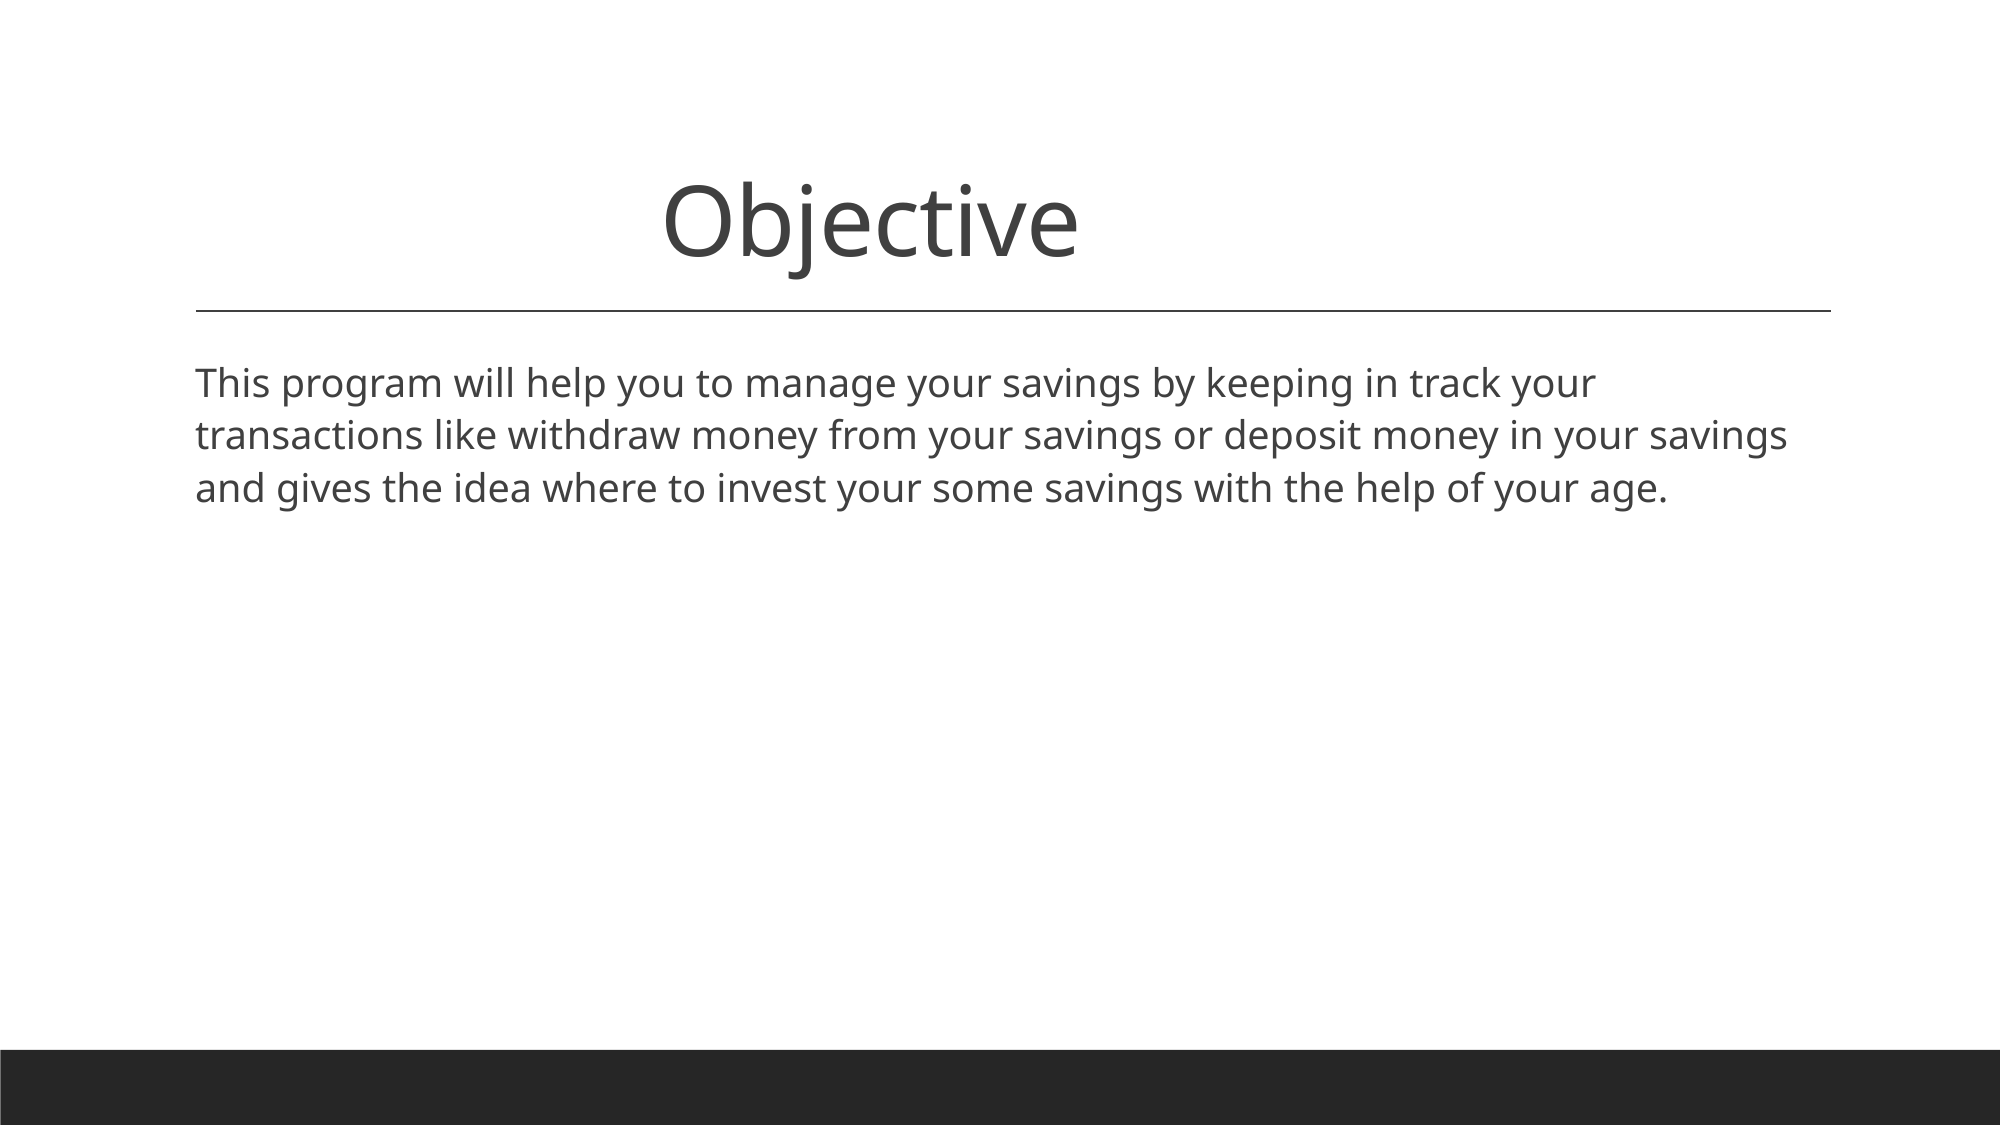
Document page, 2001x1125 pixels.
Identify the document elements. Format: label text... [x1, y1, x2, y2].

title Objective [180, 47, 1830, 285]
list This program will help you to manage your savings by keeping in track your transactions like withdraw money from your savings or deposit money in your savings and gives the idea where to invest your some savings with the help of your age. [180, 345, 1830, 963]
